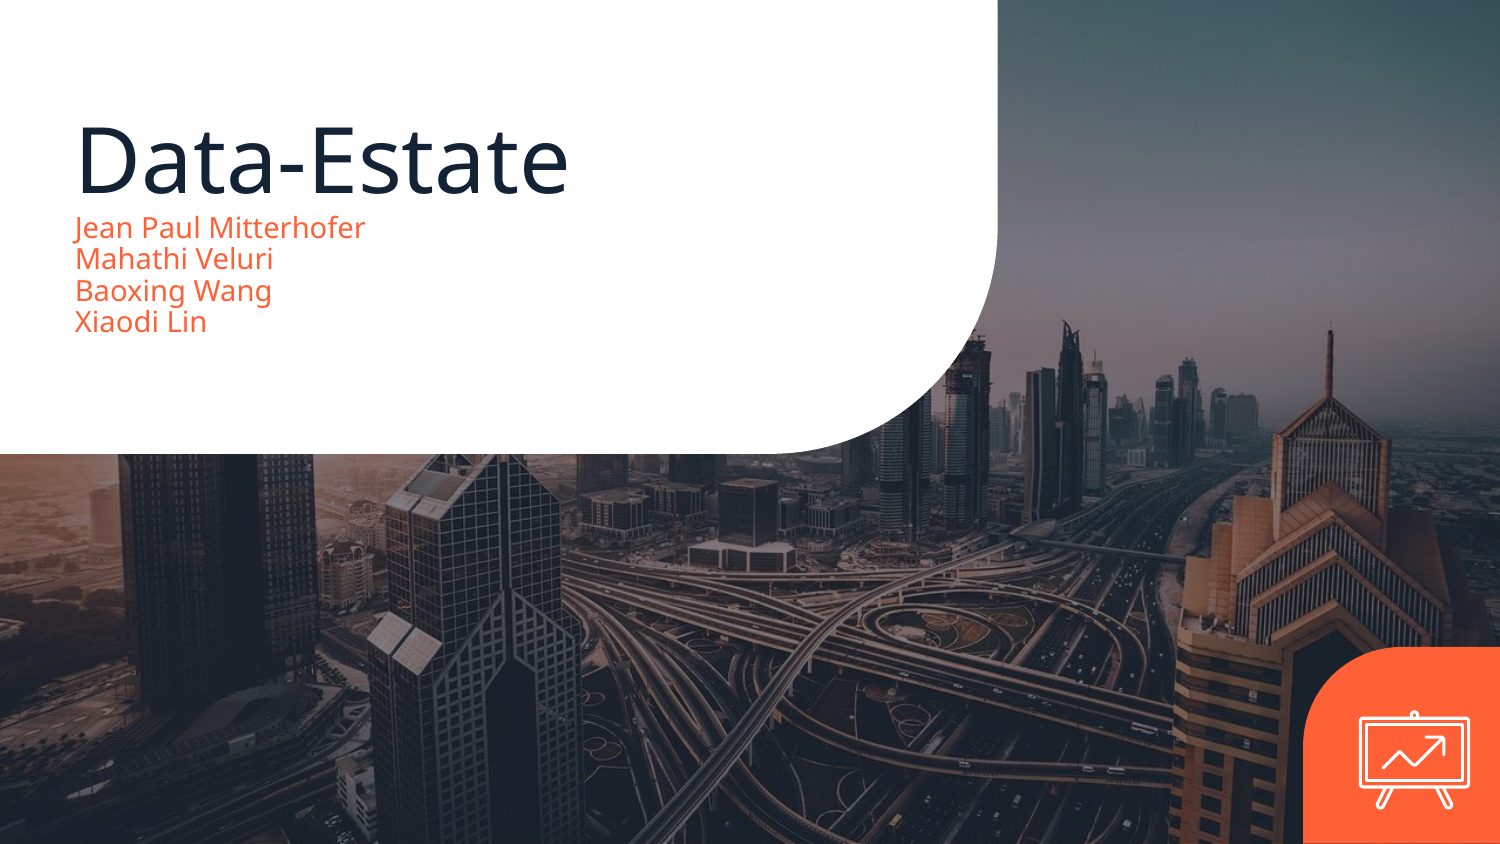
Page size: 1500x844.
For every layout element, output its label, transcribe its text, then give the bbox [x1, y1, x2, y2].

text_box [1360, 711, 1469, 809]
picture [0, 0, 1500, 844]
title Data-Estate Jean Paul Mitterhofer Mahathi Veluri Baoxing Wang Xiaodi Lin [74, 75, 920, 378]
